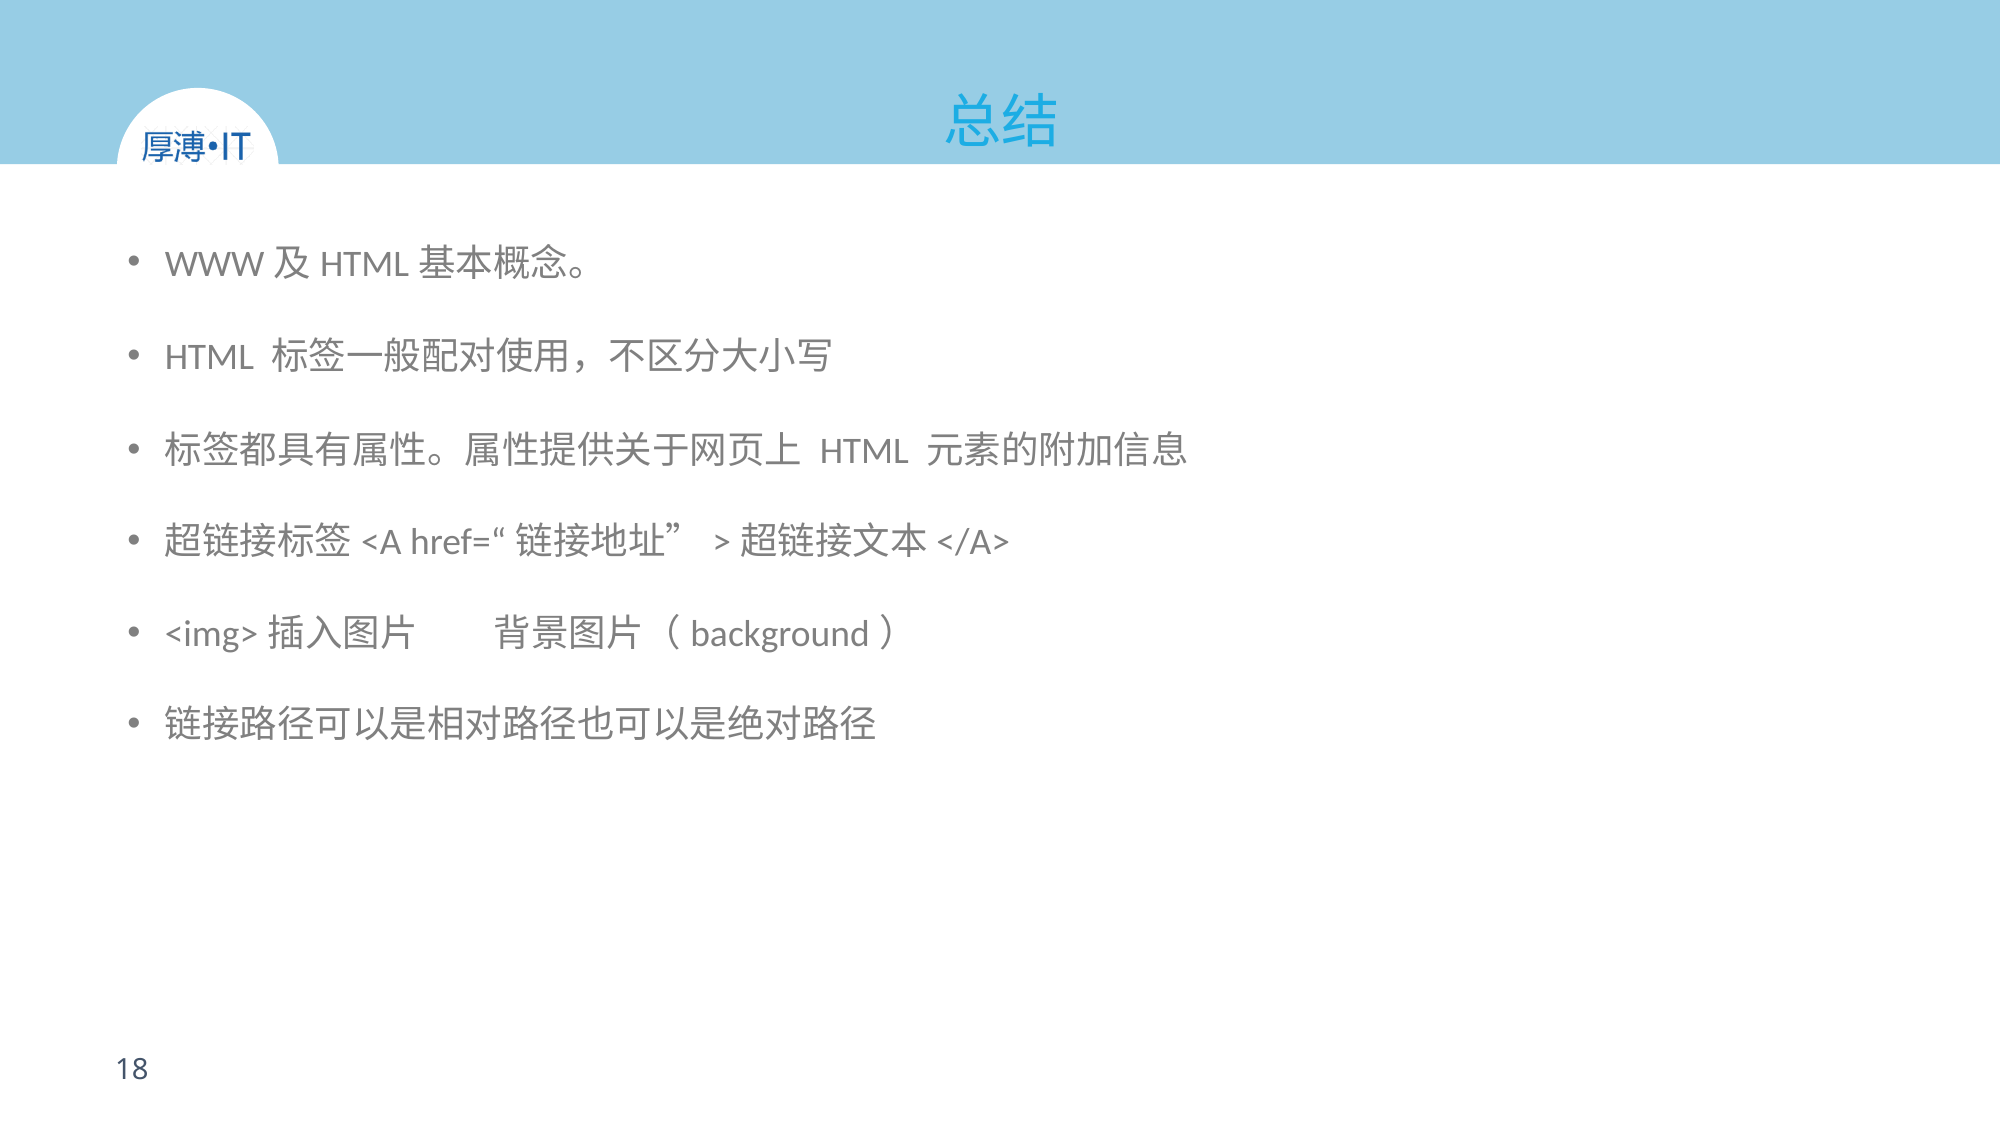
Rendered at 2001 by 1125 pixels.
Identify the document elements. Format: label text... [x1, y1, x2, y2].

list WWW及HTML基本概念。 HTML 标签一般配对使用，不区分大小写 标签都具有属性。属性提供关于网页上 HTML 元素的附加信息 超链接标签<A href=“链接地址”>超链接文本</A> <img>插入图片 背景图片（background） 链接路径可以是相对路径也可以是绝对路径 [112, 219, 1424, 1000]
text_box 19 [100, 1042, 426, 1103]
picture [141, 126, 254, 165]
title 总结 [798, 0, 1075, 163]
